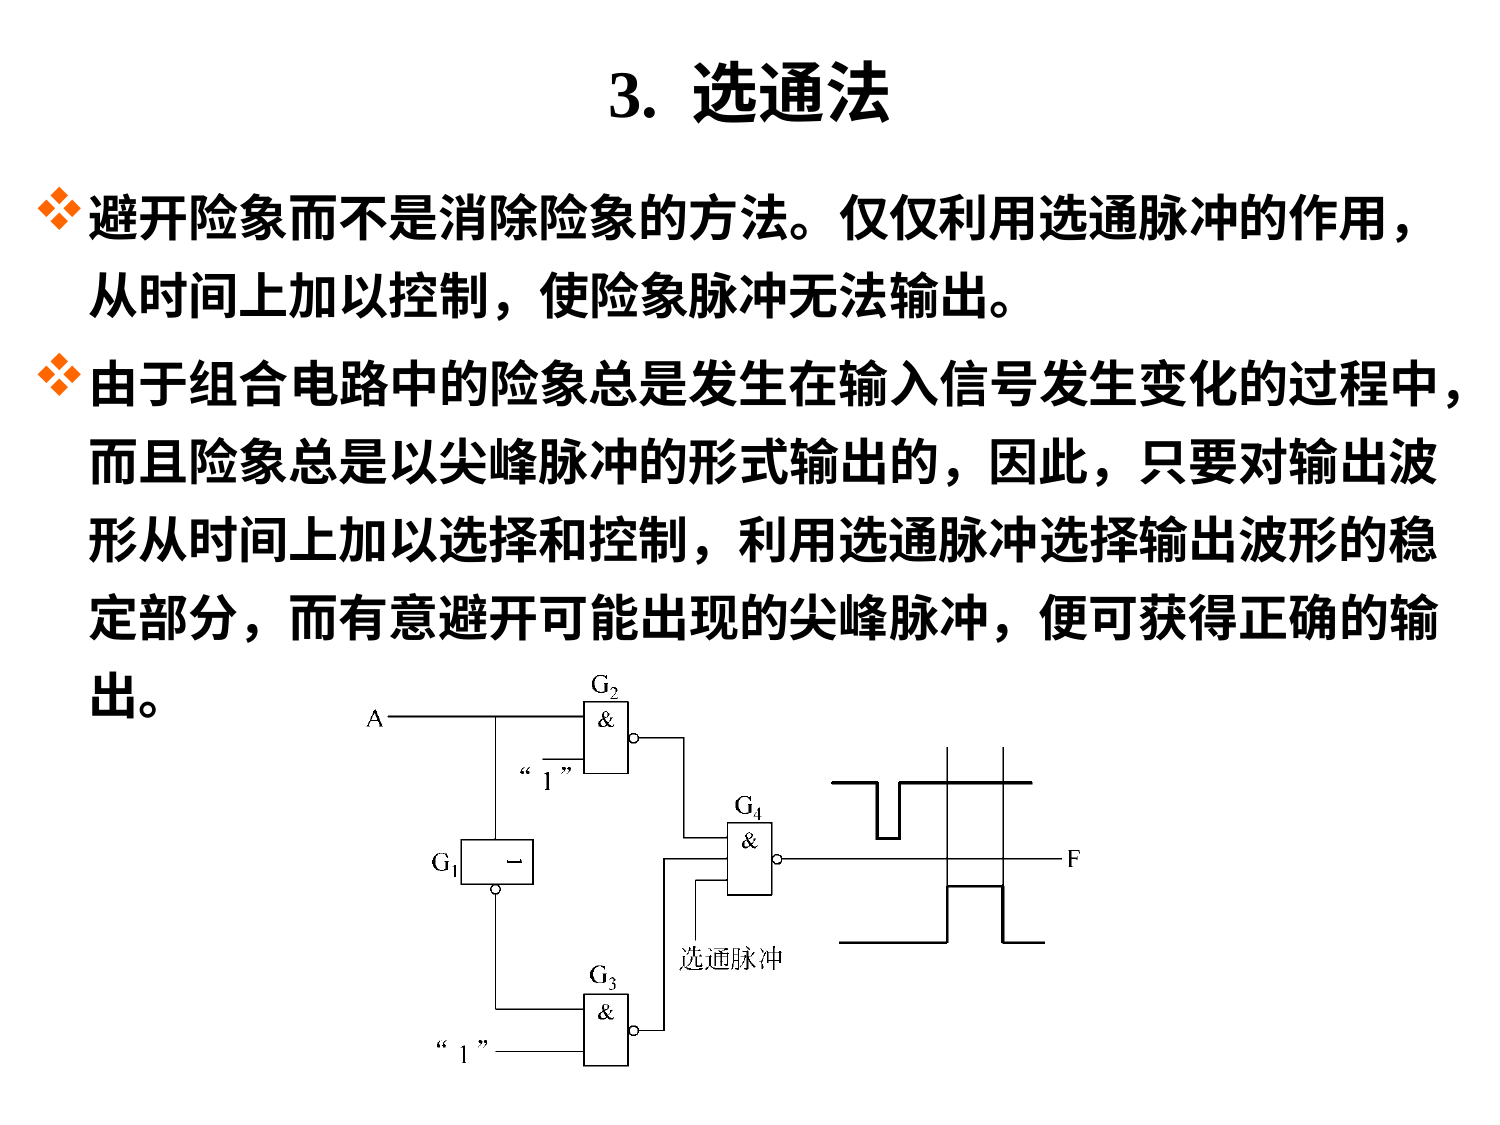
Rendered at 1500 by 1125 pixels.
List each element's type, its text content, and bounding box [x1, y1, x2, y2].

picture [359, 670, 1085, 1071]
list 避开险象而不是消除险象的方法。仅仅利用选通脉冲的作用，从时间上加以控制，使险象脉冲无法输出。 由于组合电路中的险象总是发生在输入信号发生变化的过程中，而且险象总是以尖峰脉冲的形式输出的，因此，只要对输出波形从时间上加以选择和控制，利用选通脉冲选择输出波形的稳定部分，而有意避开可能出现的尖峰脉冲，便可获得正确的输出。 [17, 160, 1477, 1071]
title 3. 选通法 [112, 66, 1388, 116]
